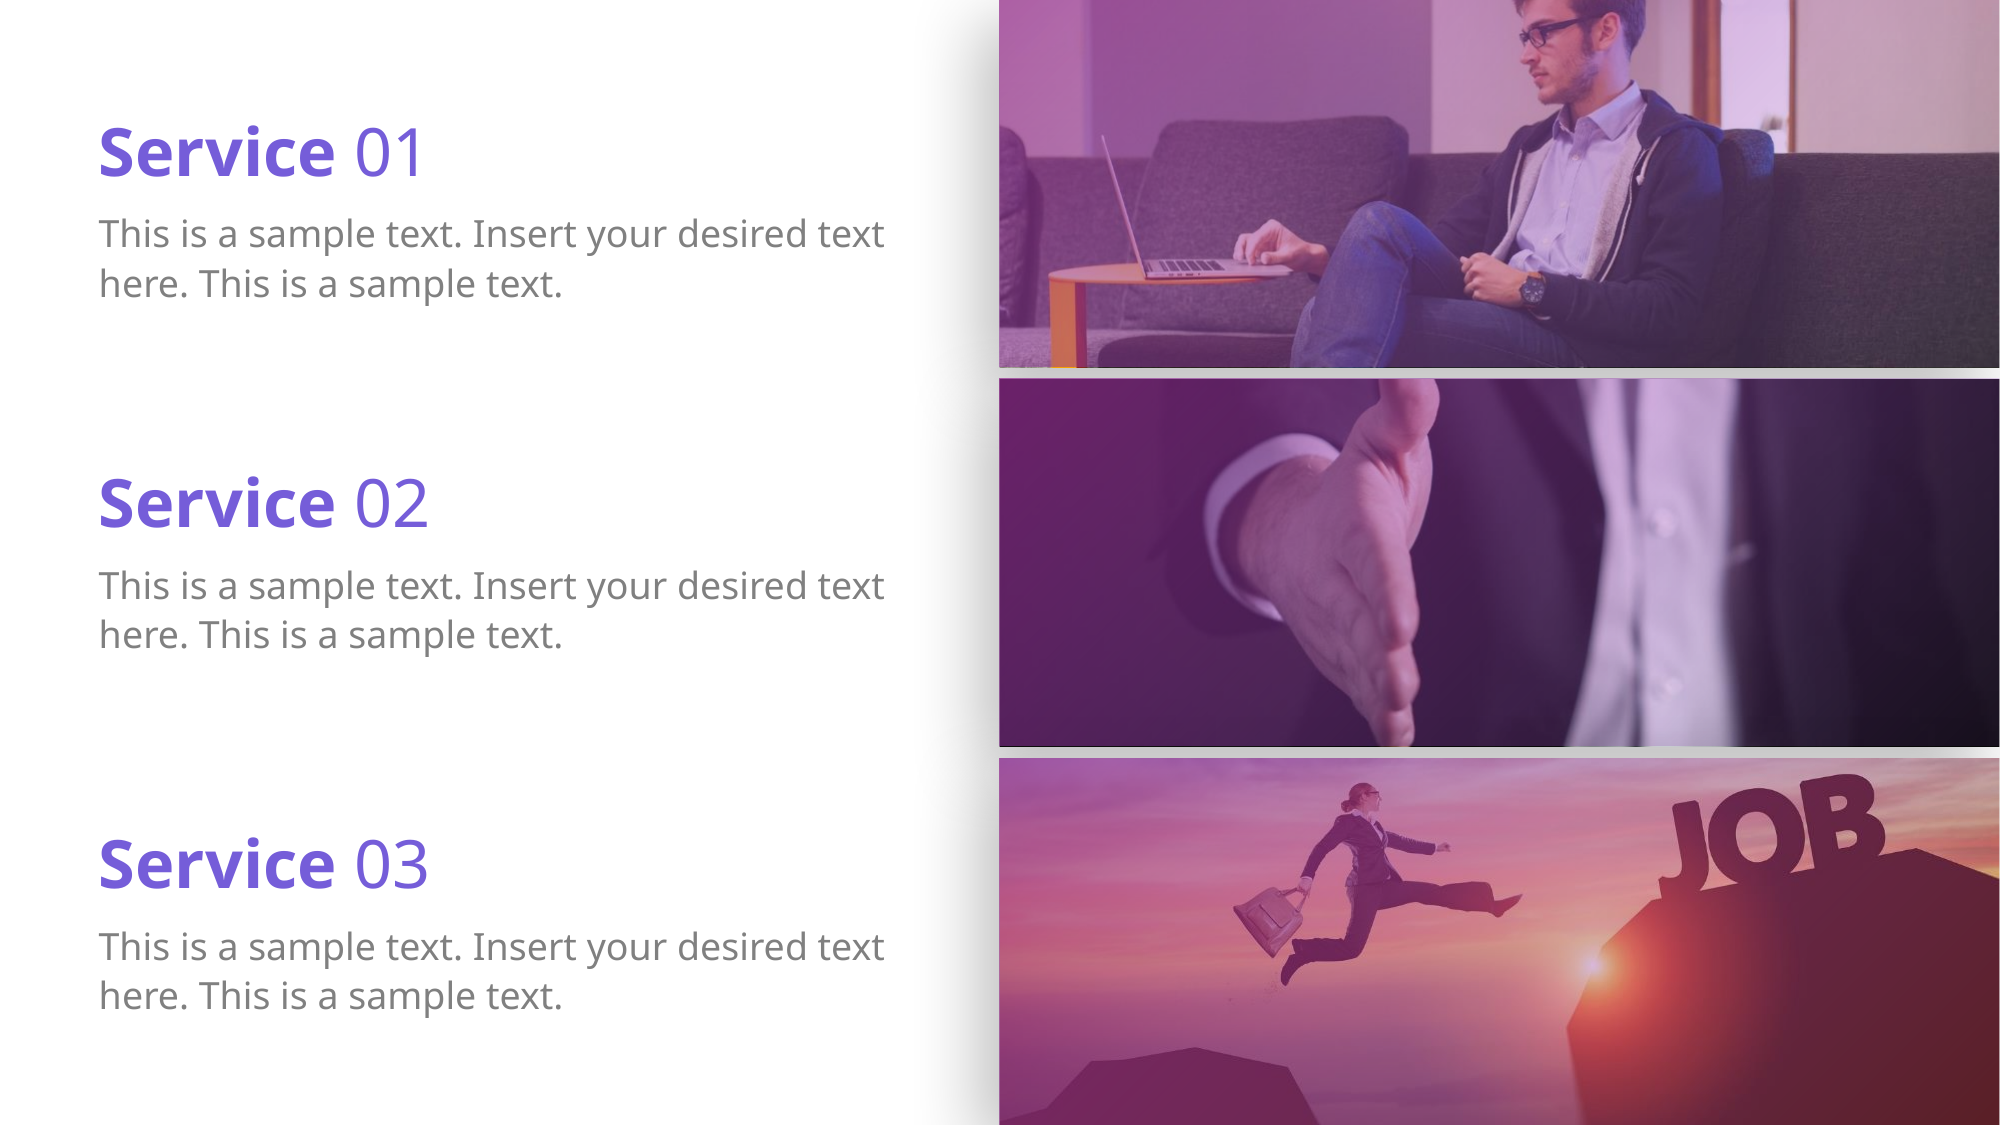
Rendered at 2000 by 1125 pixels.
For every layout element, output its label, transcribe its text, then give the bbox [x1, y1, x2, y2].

picture [999, 378, 2000, 747]
text_box This is a sample text. Insert your desired text here. This is a sample text. [98, 198, 917, 313]
text_box Service 01 [98, 102, 917, 198]
text_box Service 02 [98, 453, 917, 549]
text_box This is a sample text. Insert your desired text here. This is a sample text. [98, 549, 917, 664]
picture [999, 0, 2000, 368]
text_box Service 03 [98, 814, 917, 910]
text_box This is a sample text. Insert your desired text here. This is a sample text. [98, 910, 917, 1025]
picture [999, 757, 2000, 1125]
